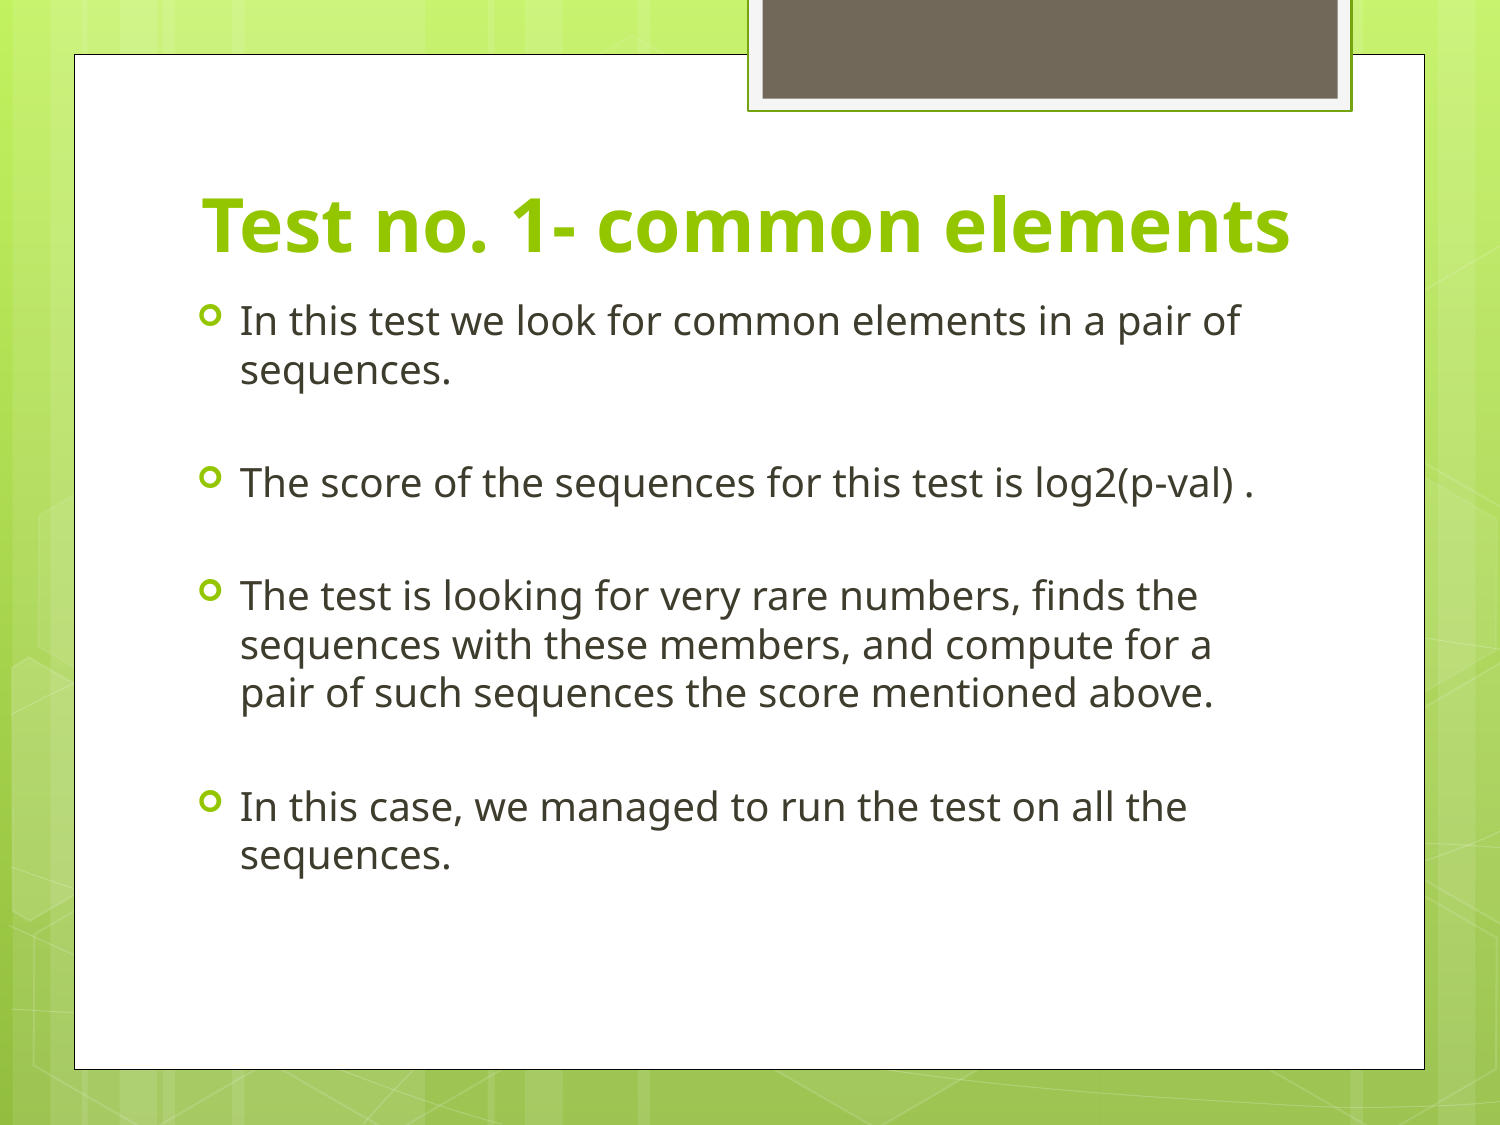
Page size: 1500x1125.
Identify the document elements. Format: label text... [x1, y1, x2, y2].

title Test no. 1- common elements [171, 168, 1324, 275]
list In this test we look for common elements in a pair of sequences. The score of the sequences for this test is log2(p-val) . The test is looking for very rare numbers, finds the sequences with these members, and compute for a pair of such sequences the score mentioned above. In this case, we managed to run the test on all the sequences. [171, 287, 1283, 957]
